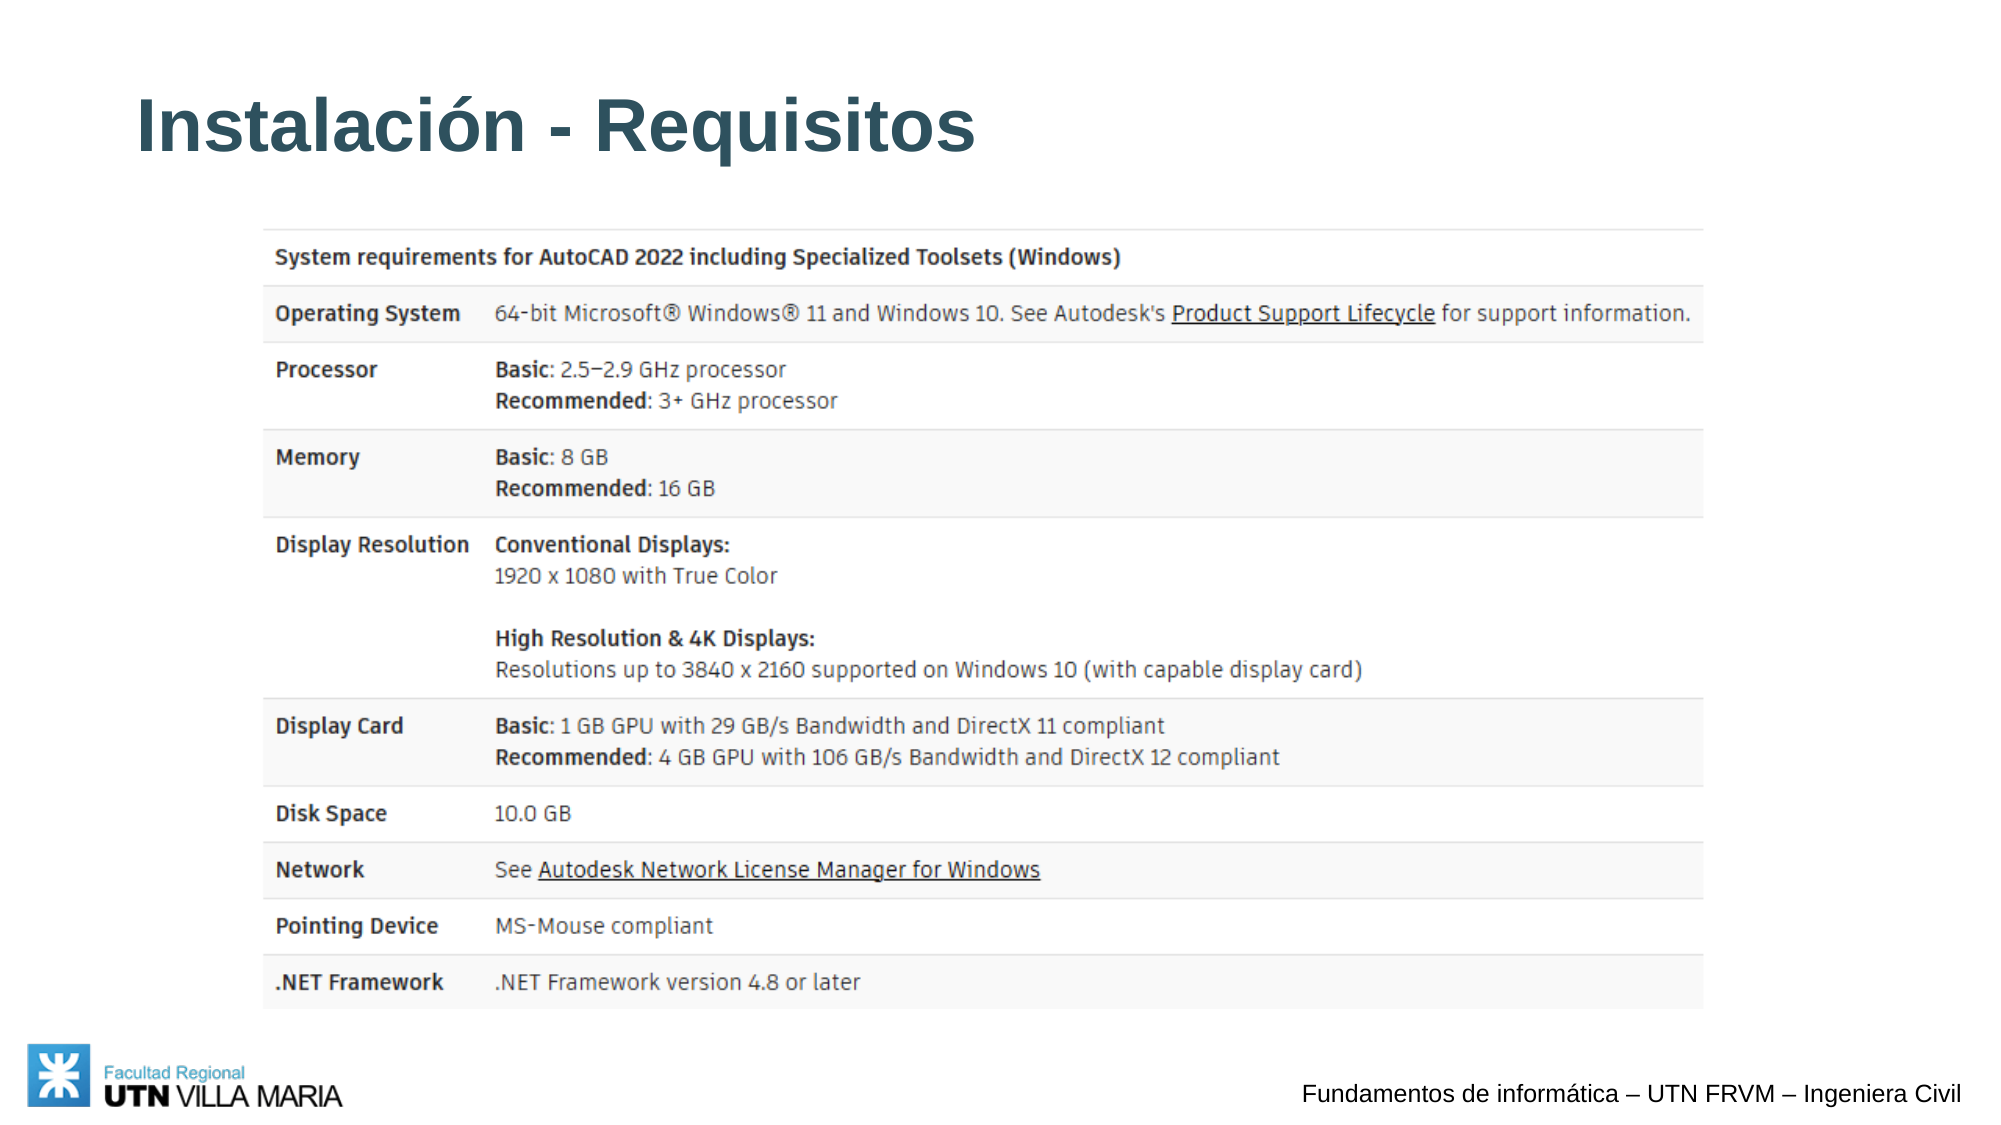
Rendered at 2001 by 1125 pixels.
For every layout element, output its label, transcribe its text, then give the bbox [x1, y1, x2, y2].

text_box Fundamentos de informática – UTN FRVM – Ingeniera Civil [1286, 1069, 2000, 1125]
picture [251, 225, 1724, 1010]
picture [25, 1038, 348, 1116]
title Instalación - Requisitos [136, 86, 1867, 166]
